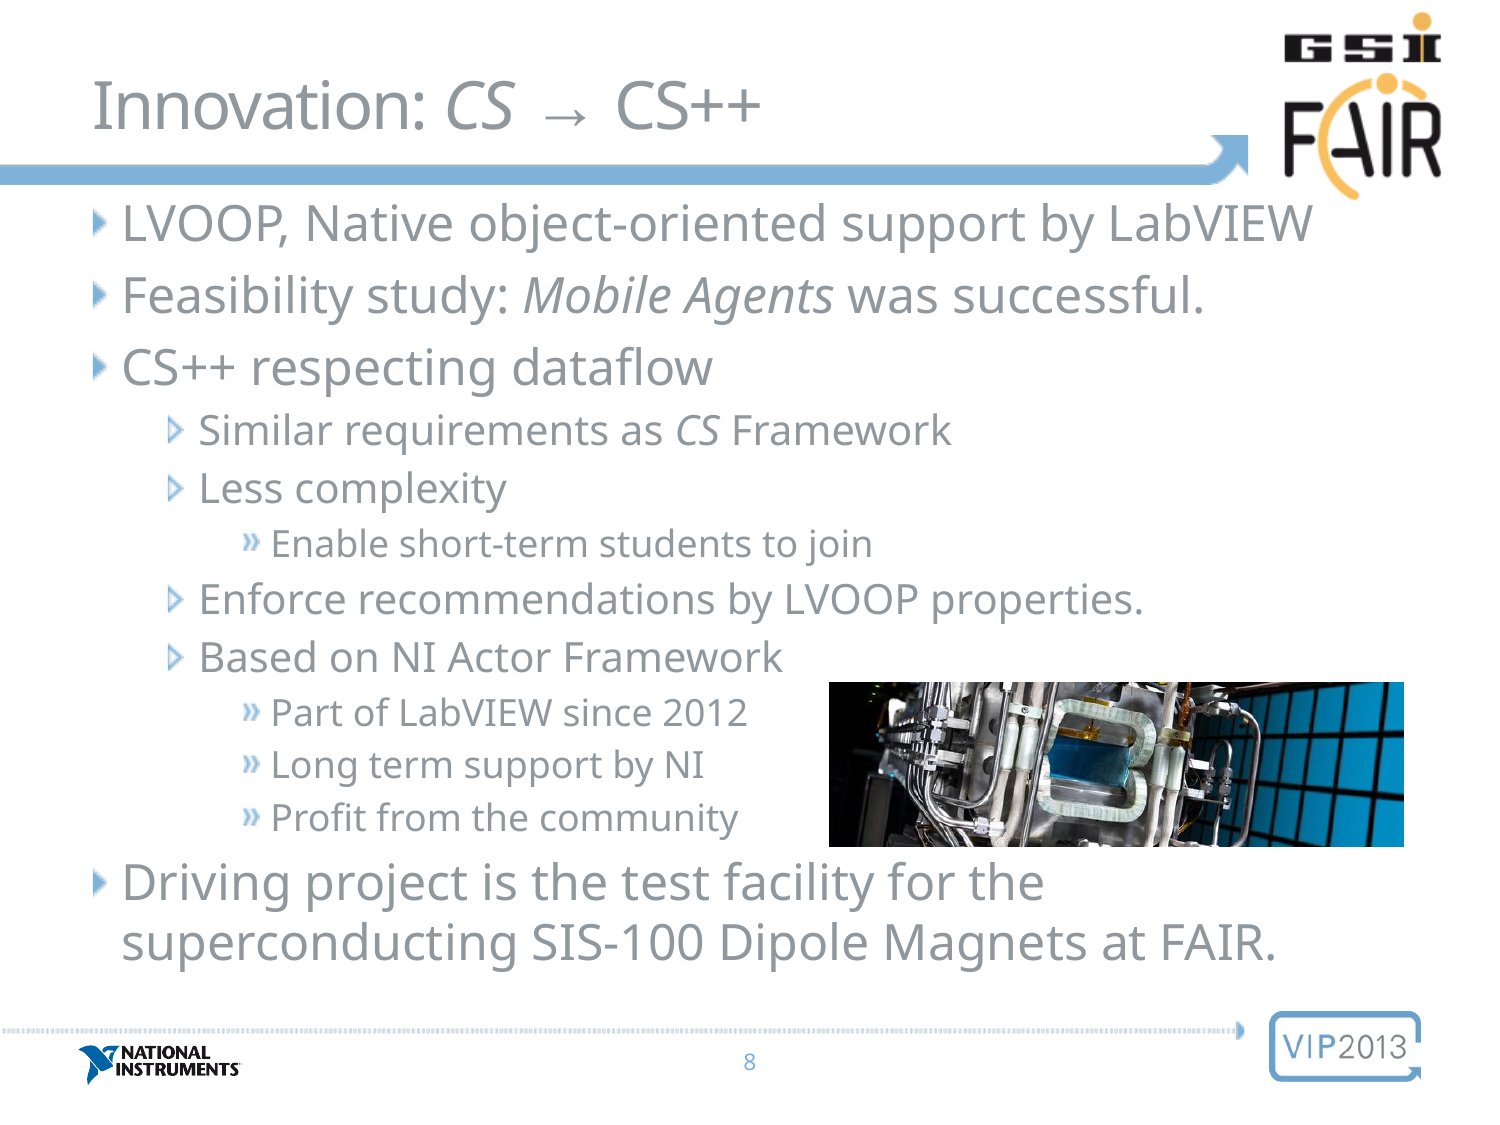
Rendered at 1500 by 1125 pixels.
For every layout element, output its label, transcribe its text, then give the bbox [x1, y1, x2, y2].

picture [1269, 1011, 1421, 1082]
list LVOOP, Native object-oriented support by LabVIEW Feasibility study: Mobile Agents was successful. CS++ respecting dataflow Similar requirements as CS Framework Less complexity Enable short-term students to join Enforce recommendations by LVOOP properties. Based on NI Actor Framework Part of LabVIEW since 2012 Long term support by NI Profit from the community Driving project is the test facility for the superconducting SIS-100 Dipole Magnets at FAIR. [77, 183, 1418, 996]
picture [829, 682, 1404, 848]
title Innovation: CS → CS++ [77, 23, 1418, 182]
picture [1269, 6, 1457, 216]
picture [76, 1043, 243, 1088]
